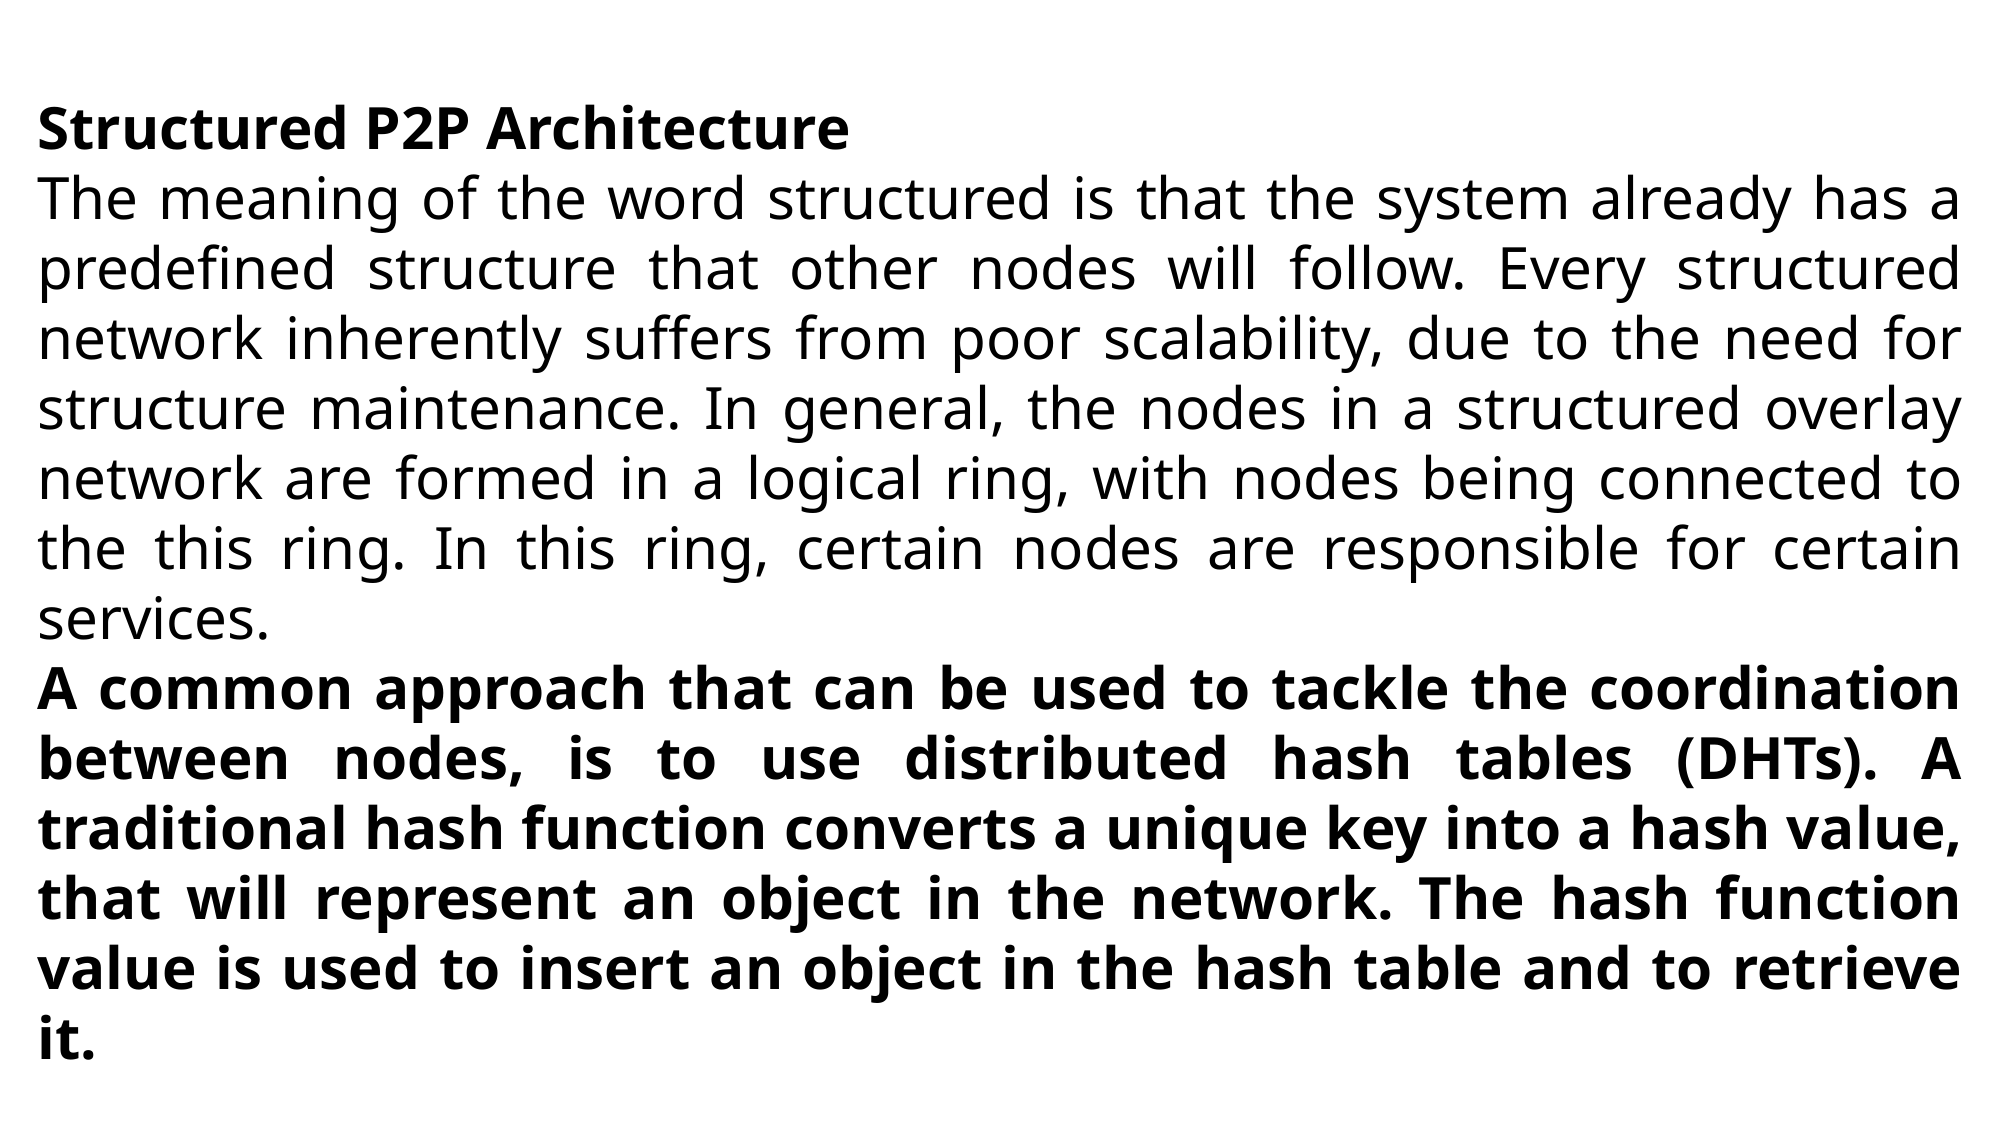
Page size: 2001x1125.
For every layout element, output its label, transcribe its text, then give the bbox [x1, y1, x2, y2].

text_box Structured P2P Architecture The meaning of the word structured is that the system already has a predefined structure that other nodes will follow. Every structured network inherently suffers from poor scalability, due to the need for structure maintenance. In general, the nodes in a structured overlay network are formed in a logical ring, with nodes being connected to the this ring. In this ring, certain nodes are responsible for certain services. A common approach that can be used to tackle the coordination between nodes, is to use distributed hash tables (DHTs). A traditional hash function converts a unique key into a hash value, that will represent an object in the network. The hash function value is used to insert an object in the hash table and to retrieve it. [22, 83, 1978, 1079]
